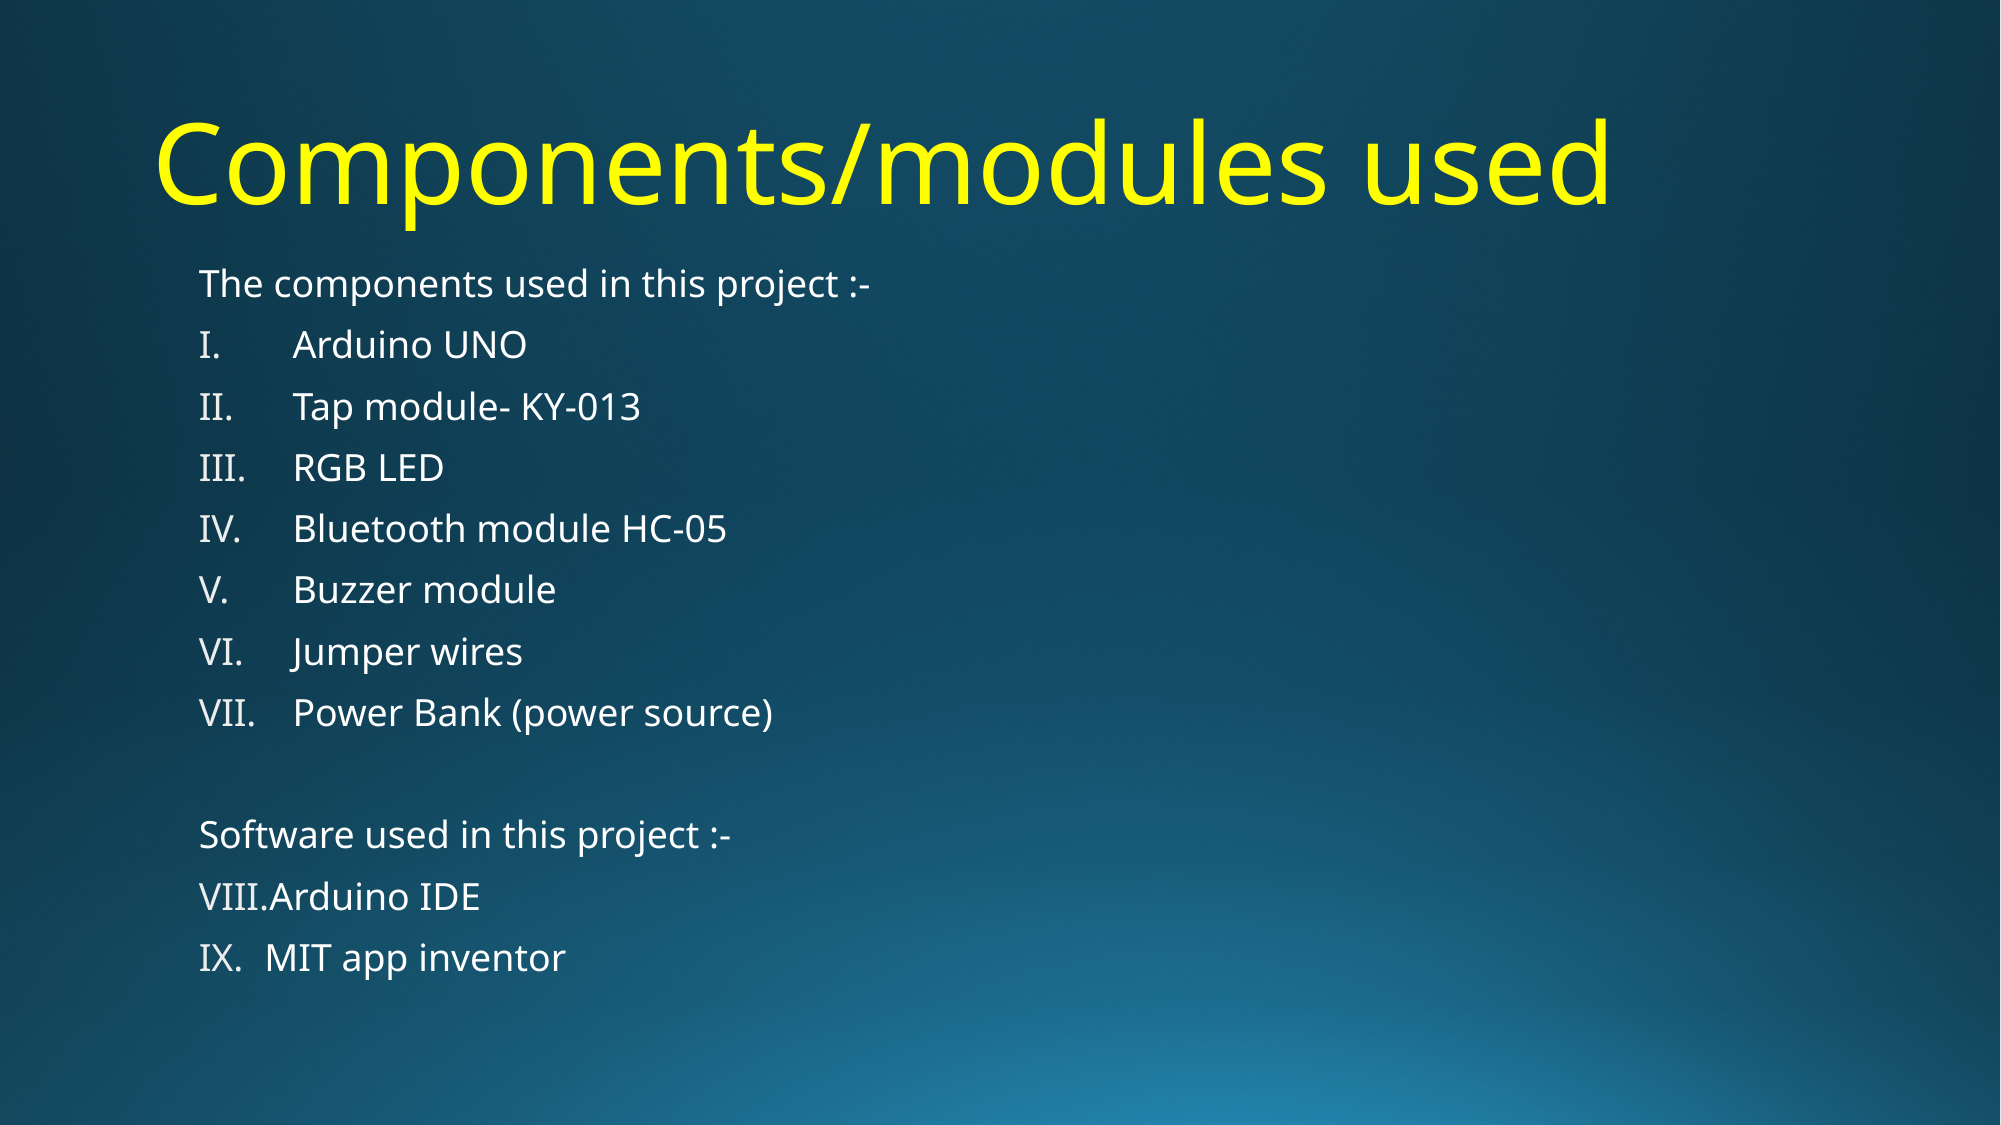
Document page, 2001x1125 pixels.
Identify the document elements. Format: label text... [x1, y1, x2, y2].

title Components/modules used [137, 59, 1863, 278]
picture [0, 0, 2001, 1125]
list The components used in this project :- Arduino UNO Tap module- KY-013 RGB LED Bluetooth module HC-05 Buzzer module Jumper wires Power Bank (power source) Software used in this project :- Arduino IDE MIT app inventor [183, 257, 1863, 1047]
